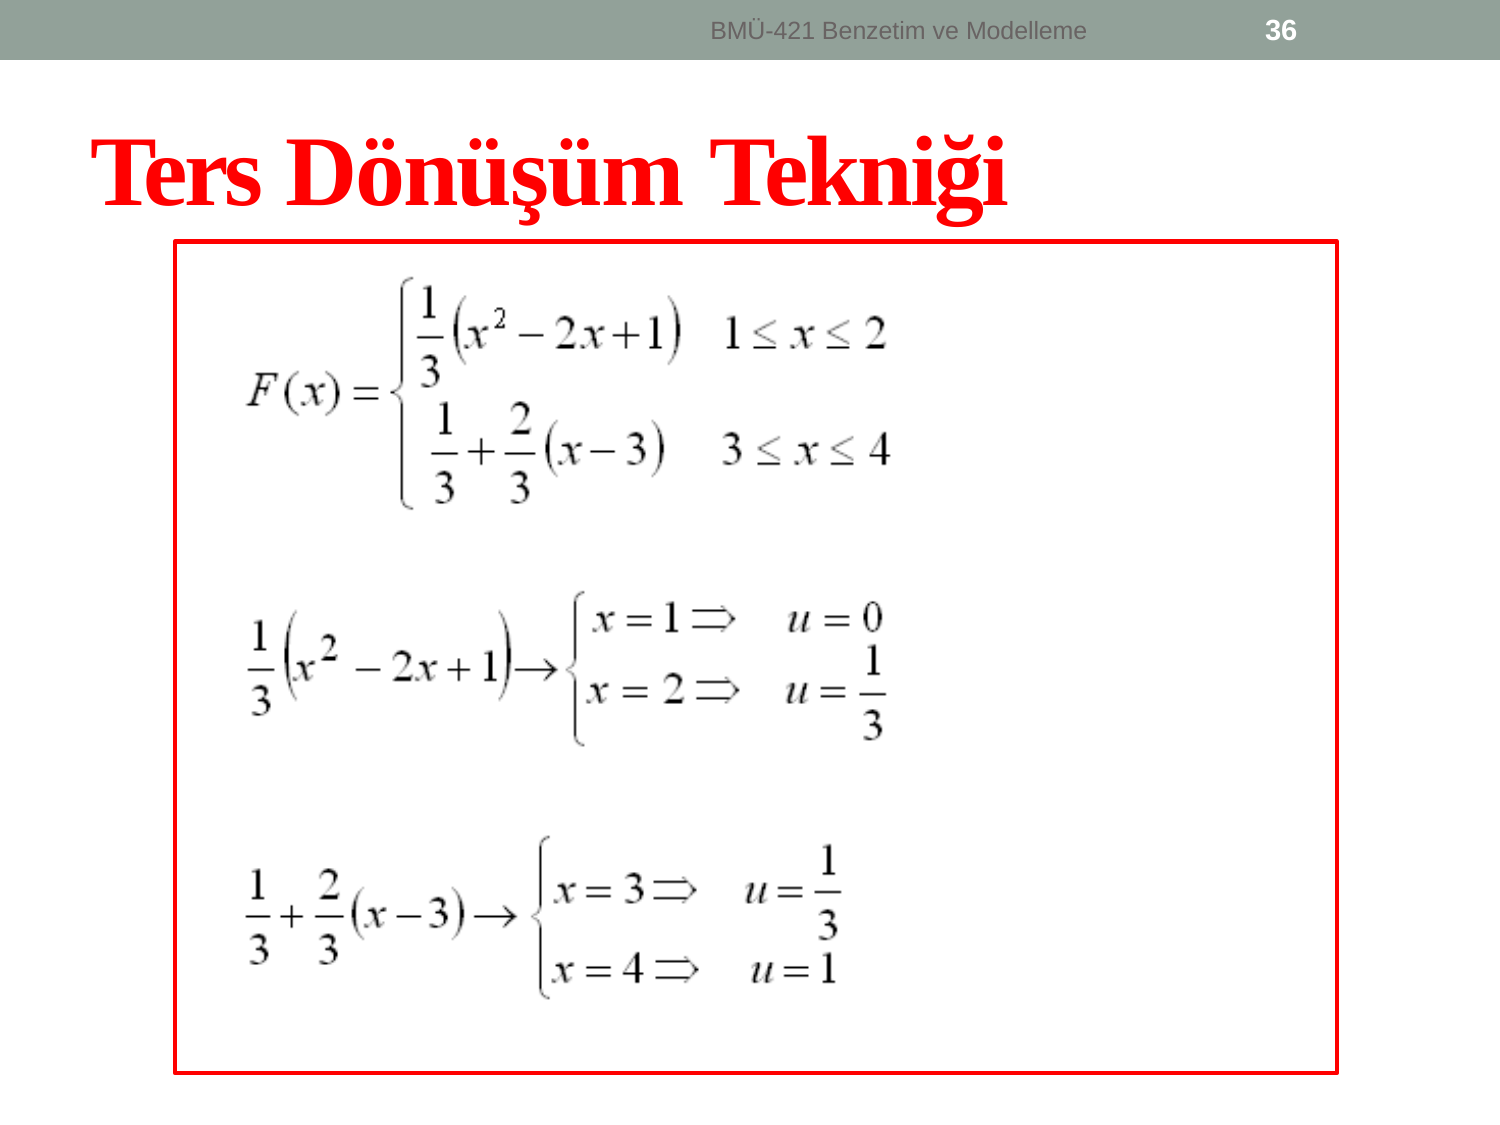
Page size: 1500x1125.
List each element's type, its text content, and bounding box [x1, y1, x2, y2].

text_box [174, 241, 1337, 1074]
text_box BMÜ-421 Benzetim ve Modelleme [708, 14, 1092, 45]
text_box 36 [1263, 11, 1300, 47]
text_box Ters Dönüşüm Tekniği [87, 105, 1017, 226]
